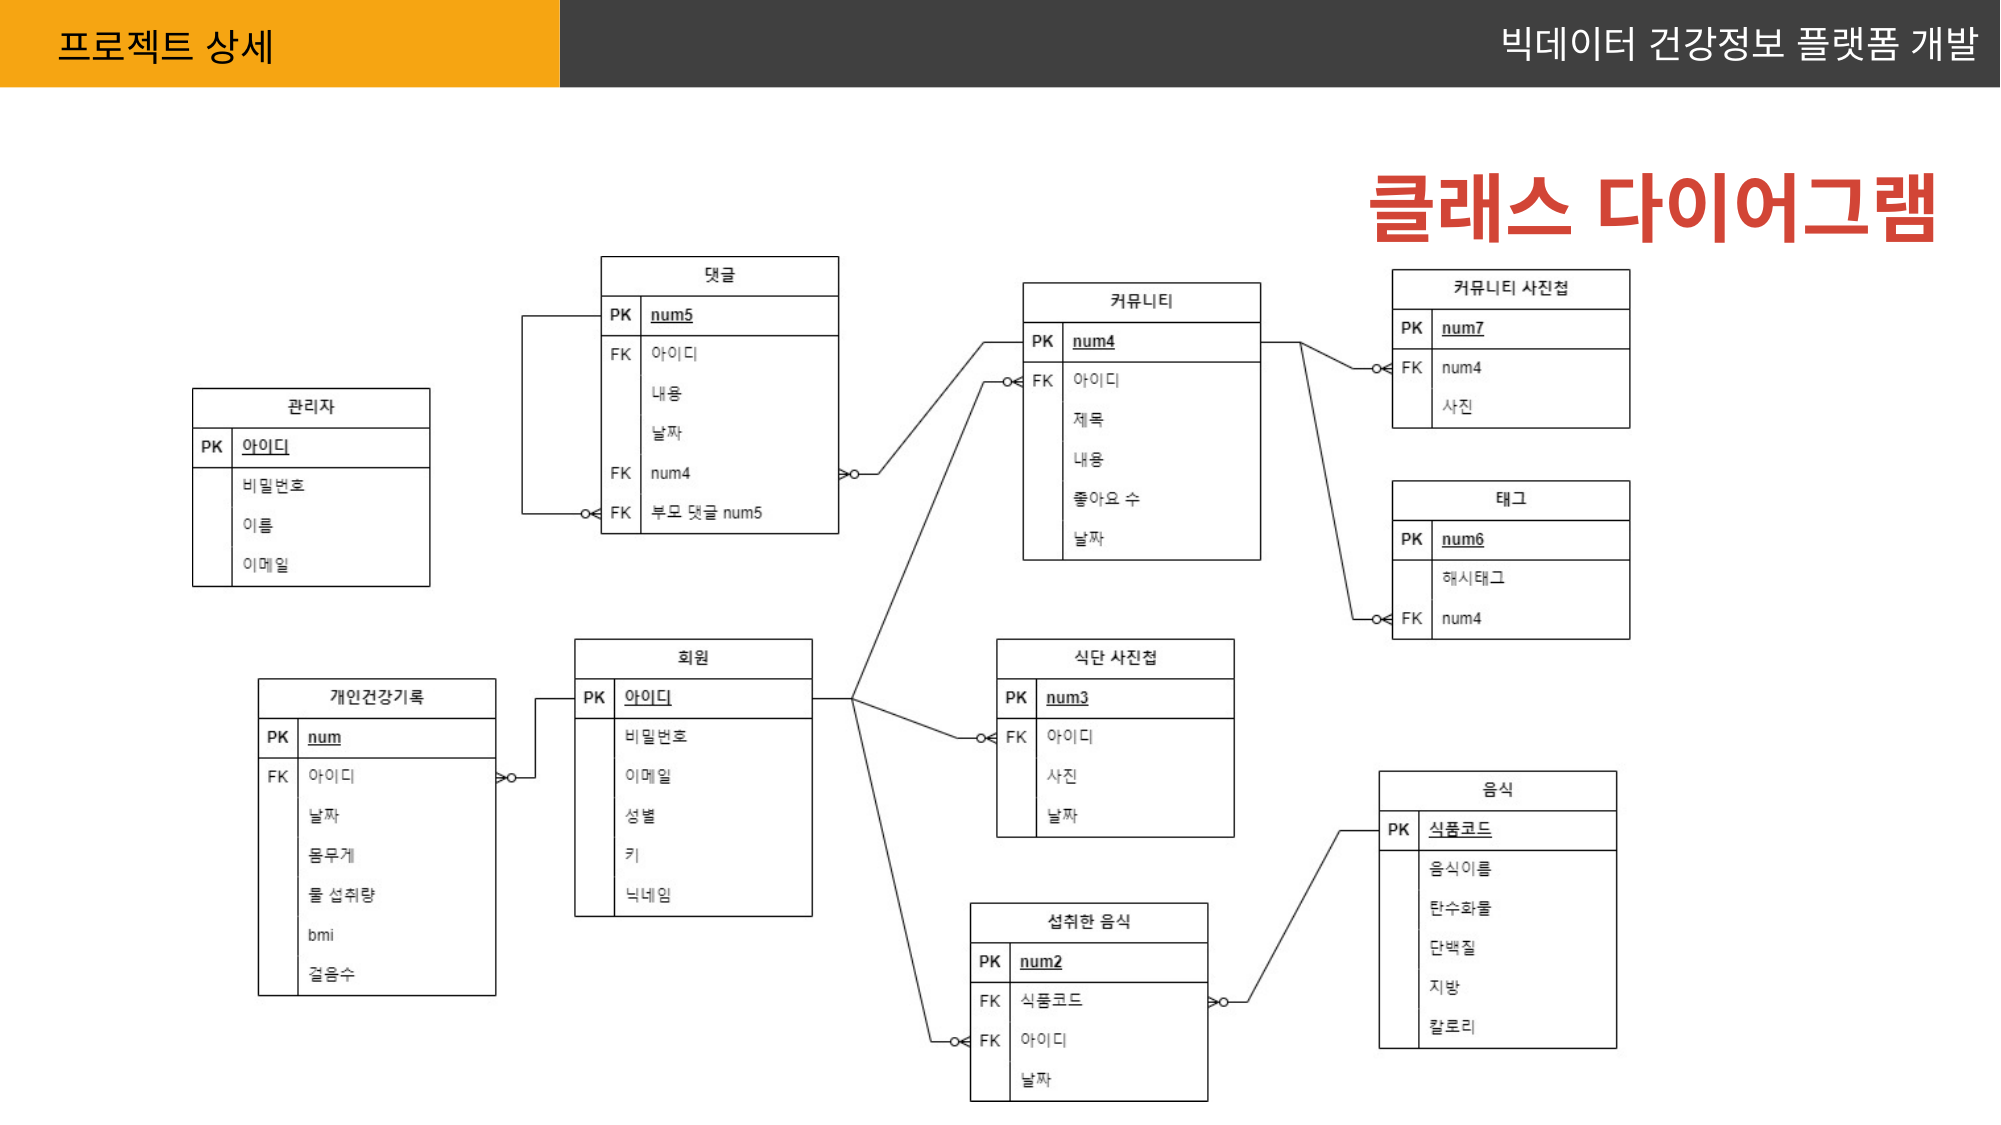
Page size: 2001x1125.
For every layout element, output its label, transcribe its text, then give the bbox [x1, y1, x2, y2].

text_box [46, 13, 1988, 78]
text_box 클래스 다이어그램 [1353, 153, 1956, 259]
picture [192, 256, 1632, 1102]
